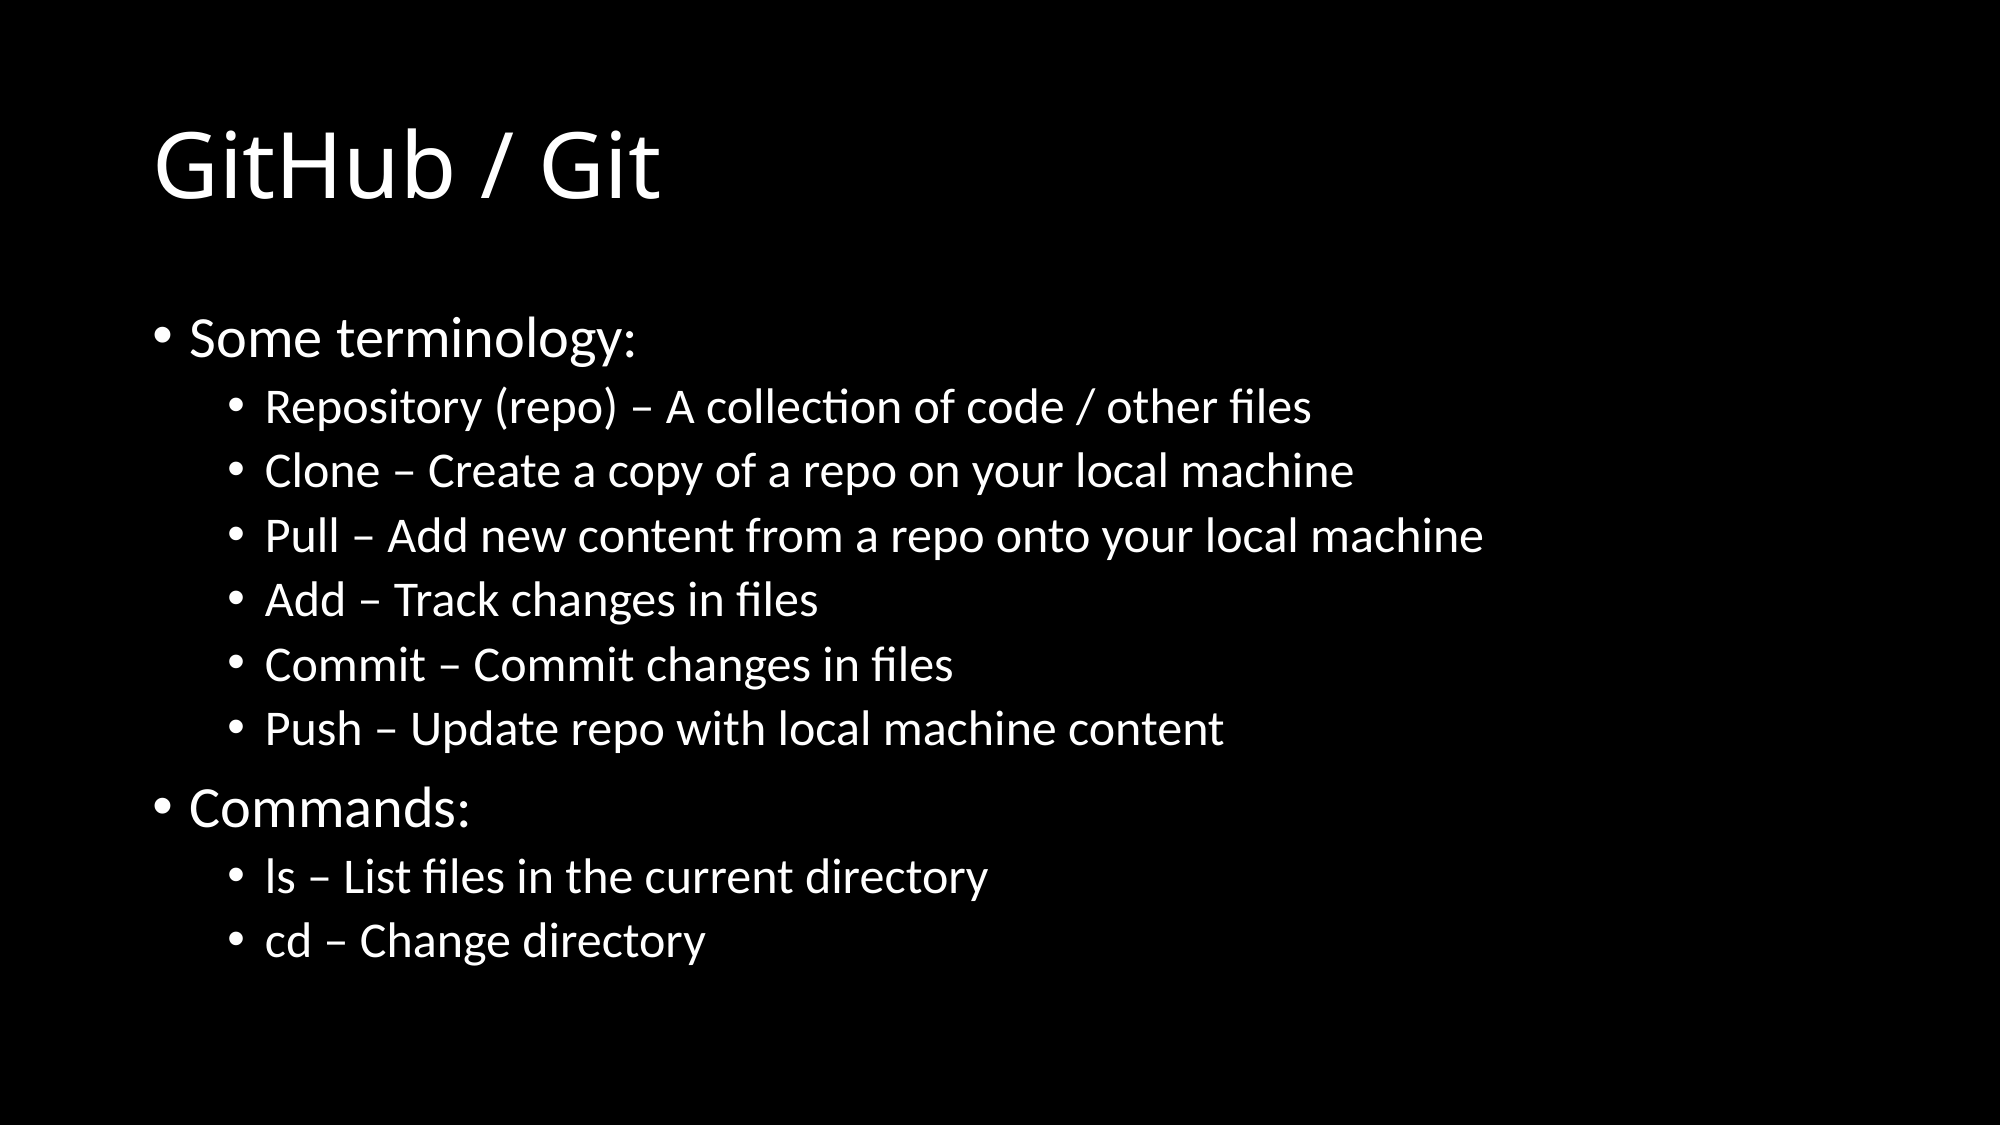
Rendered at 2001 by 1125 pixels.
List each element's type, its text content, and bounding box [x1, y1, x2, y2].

list Some terminology: Repository (repo) – A collection of code / other files Clone – Create a copy of a repo on your local machine Pull – Add new content from a repo onto your local machine Add – Track changes in files Commit – Commit changes in files Push – Update repo with local machine content Commands: ls – List files in the current directory cd – Change directory [137, 299, 1863, 1014]
title GitHub / Git [137, 59, 1863, 278]
